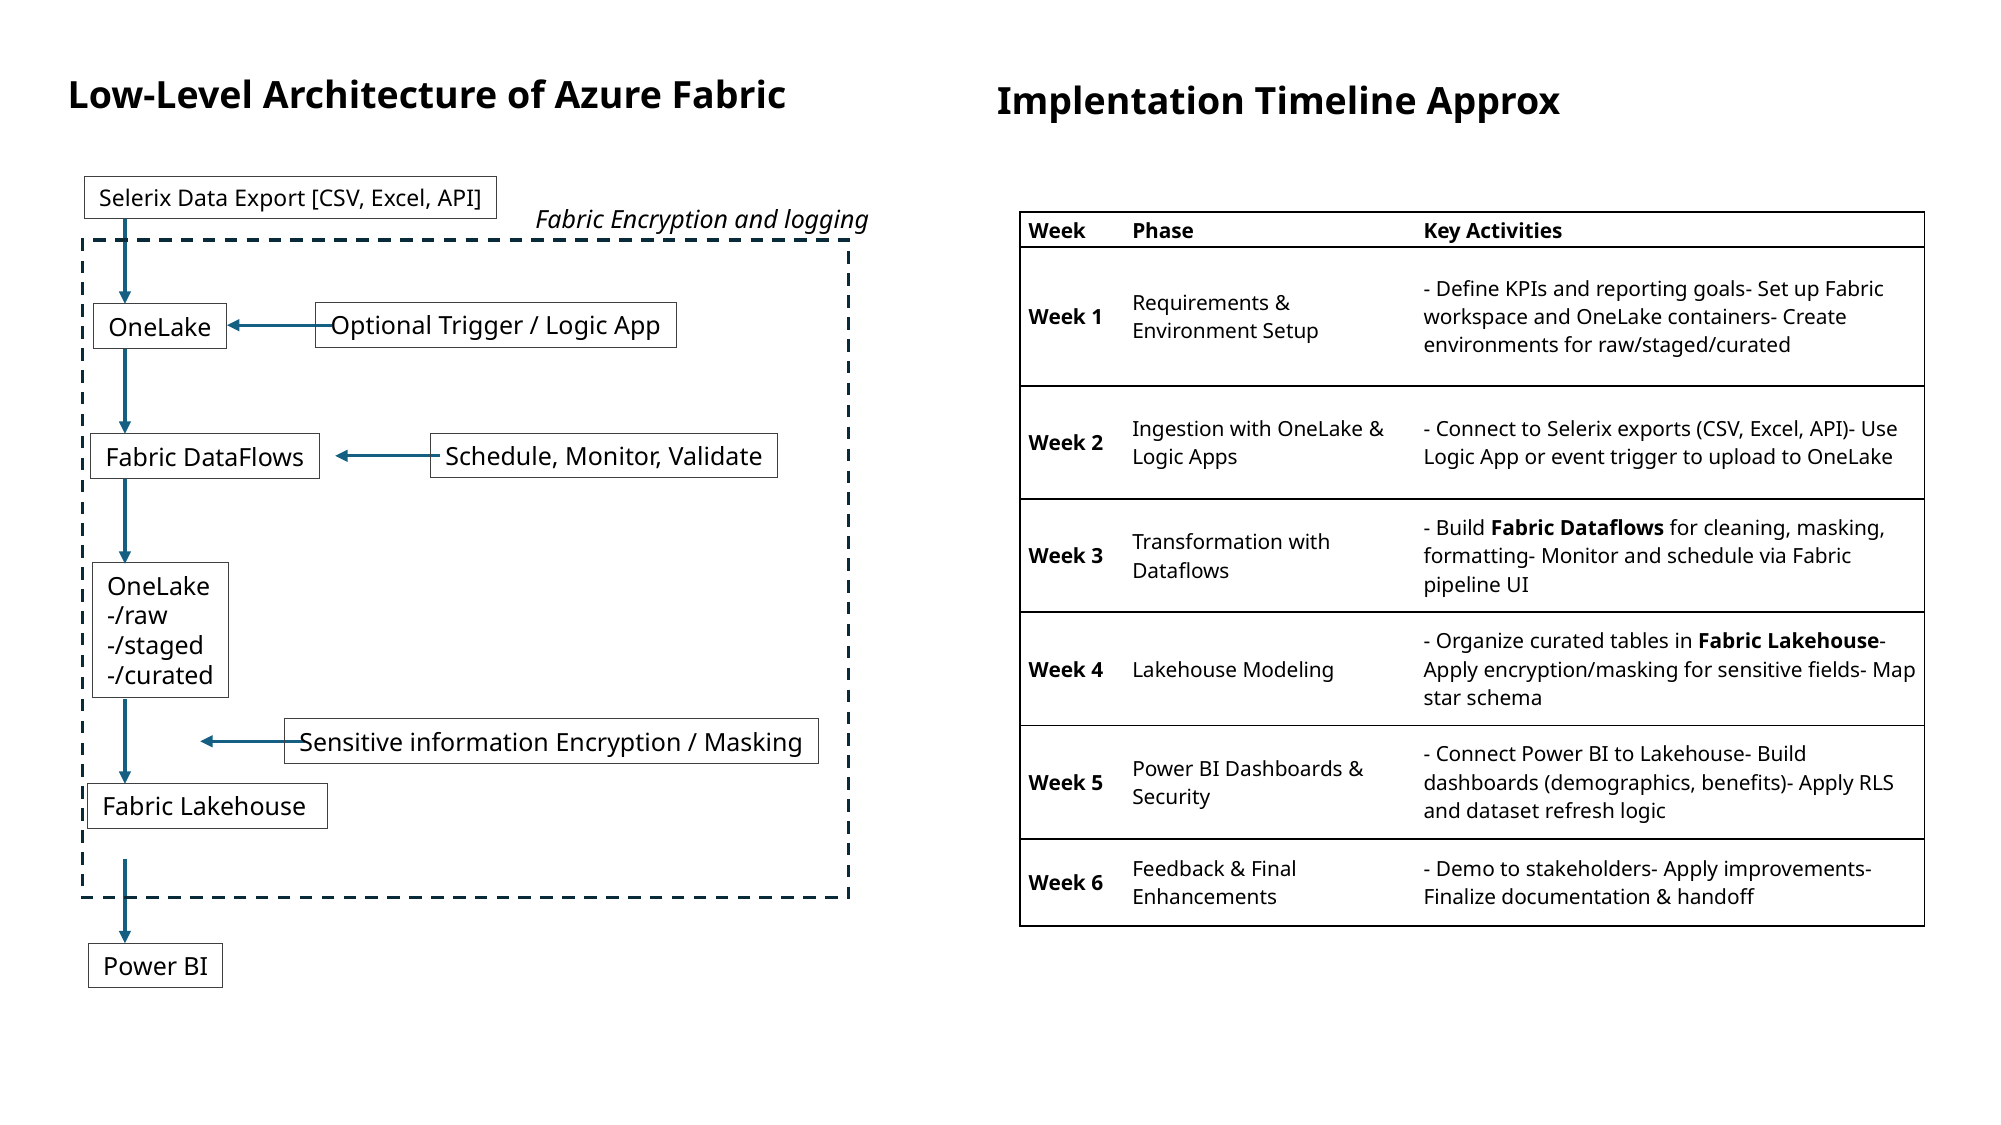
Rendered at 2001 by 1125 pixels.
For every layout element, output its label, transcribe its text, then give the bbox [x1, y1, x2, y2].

table_cell Week 3 [1021, 500, 1124, 611]
table_cell Transformation with Dataflows [1124, 500, 1415, 611]
text_box Selerix Data Export [CSV, Excel, API] [84, 176, 497, 219]
text_box Low-Level Architecture of Azure Fabric [52, 63, 802, 124]
table_cell Week 5 [1021, 726, 1124, 838]
table_cell Lakehouse Modeling [1124, 613, 1415, 725]
table_header Key Activities [1415, 213, 1924, 246]
table_cell - Organize curated tables in Fabric Lakehouse- Apply encryption/masking for sensitive fields- Map star schema [1415, 613, 1924, 725]
text_box Fabric Encryption and logging [520, 196, 885, 242]
table_cell - Connect to Selerix exports (CSV, Excel, API)- Use Logic App or event trigger to upload to OneLake [1415, 387, 1924, 498]
table_cell Ingestion with OneLake & Logic Apps [1124, 387, 1415, 498]
table_cell Week 6 [1021, 840, 1124, 925]
table_cell - Build Fabric Dataflows for cleaning, masking, formatting- Monitor and schedule via Fabric pipeline UI [1415, 500, 1924, 611]
table_cell Feedback & Final Enhancements [1124, 840, 1415, 925]
table_cell Power BI Dashboards & Security [1124, 726, 1415, 838]
table_cell Requirements & Environment Setup [1124, 248, 1415, 385]
table_cell Week 2 [1021, 387, 1124, 498]
table_cell - Connect Power BI to Lakehouse- Build dashboards (demographics, benefits)- Apply RLS and dataset refresh logic [1415, 726, 1924, 838]
table_cell - Demo to stakeholders- Apply improvements- Finalize documentation & handoff [1415, 840, 1924, 925]
table_header Week [1021, 213, 1124, 246]
text_box Implentation Timeline Approx [982, 69, 1576, 130]
text_box Power BI [88, 943, 223, 988]
text_box [81, 238, 850, 899]
table_cell Week 1 [1021, 248, 1124, 385]
table_header Phase [1124, 213, 1415, 246]
table_cell - Define KPIs and reporting goals- Set up Fabric workspace and OneLake containers- Create environments for raw/staged/curated [1415, 248, 1924, 385]
table_cell Week 4 [1021, 613, 1124, 725]
